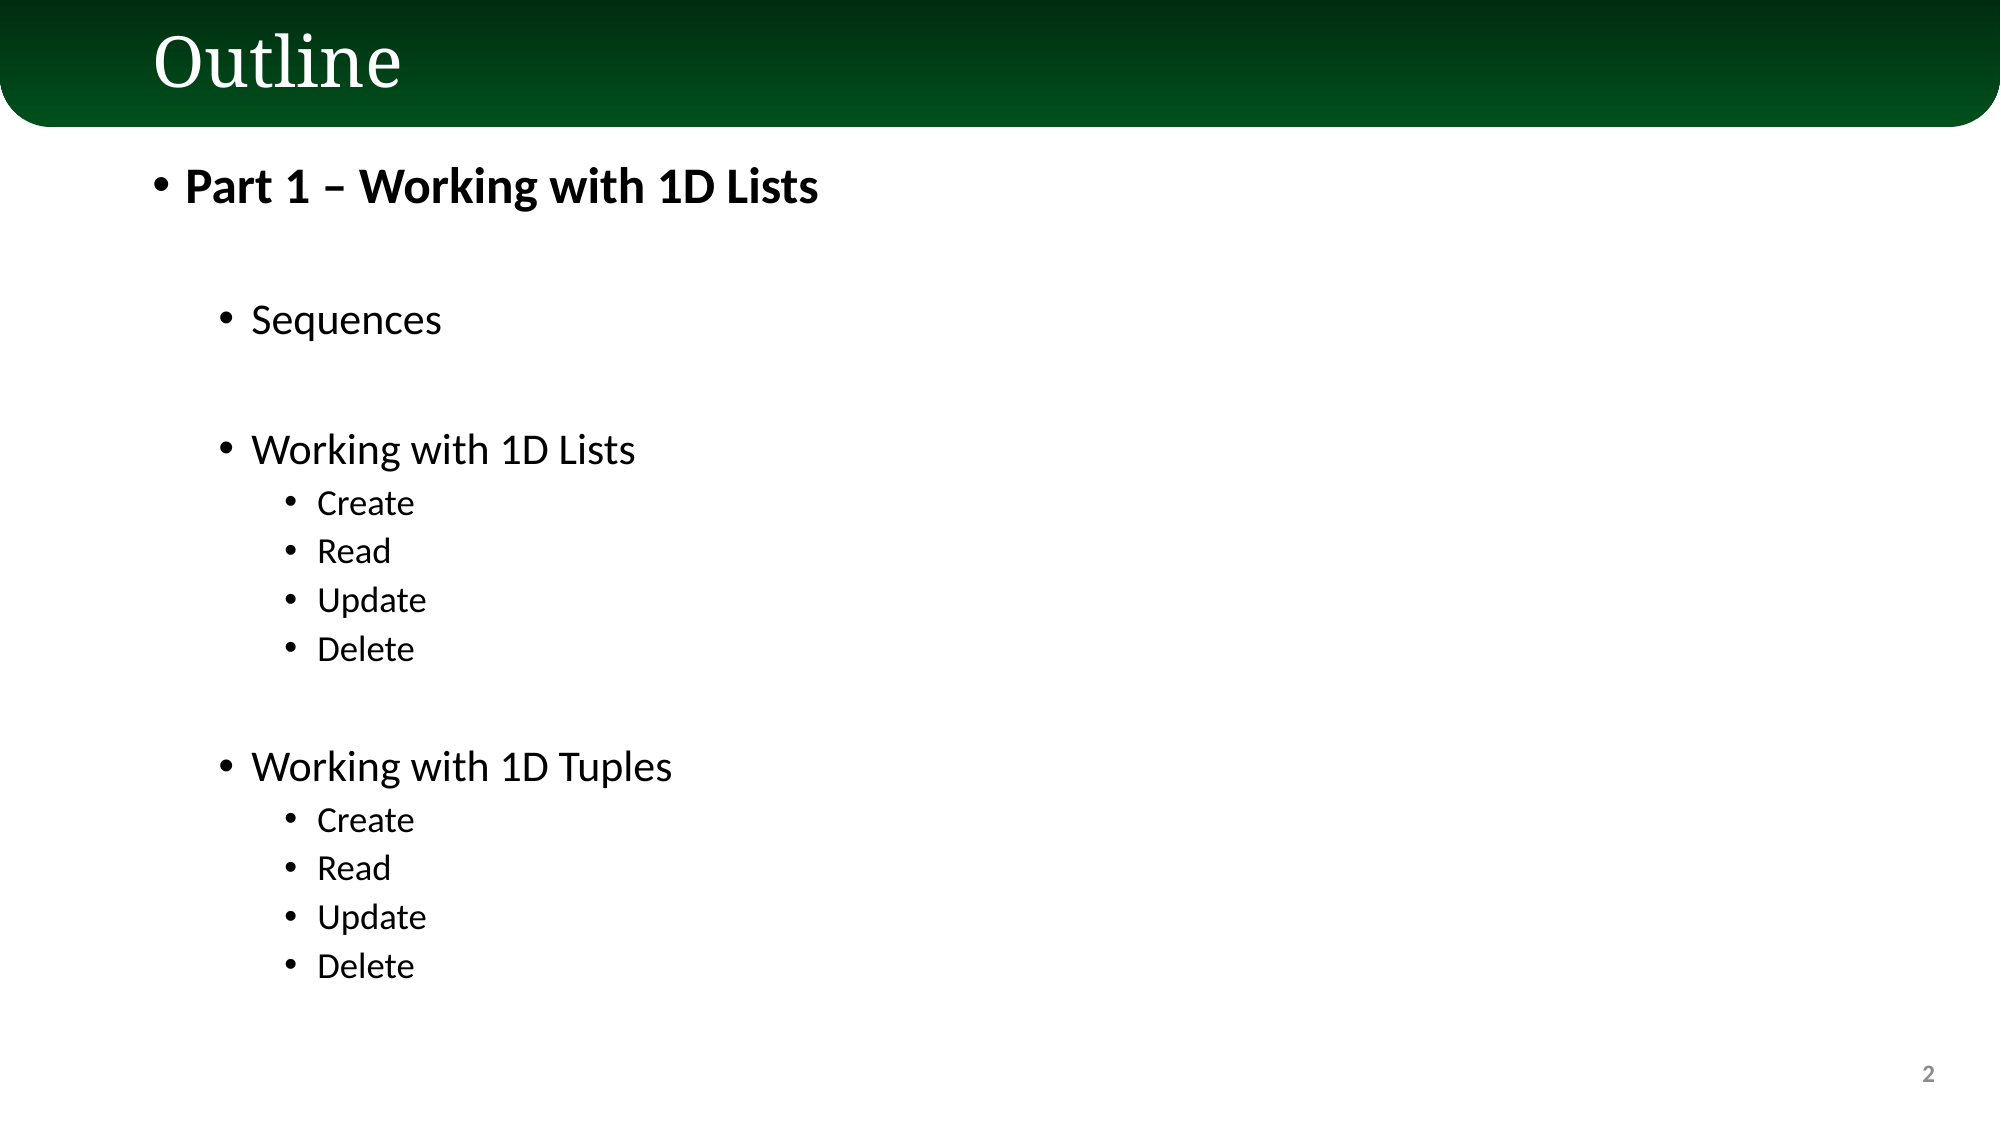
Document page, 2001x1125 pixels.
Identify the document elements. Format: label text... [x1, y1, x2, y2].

slide_number 2 [1500, 1042, 1951, 1103]
title Outline [137, 19, 1863, 111]
list Part 1 – Working with 1D Lists Sequences Working with 1D Lists Create Read Update Delete Working with 1D Tuples Create Read Update Delete [137, 151, 1863, 1002]
